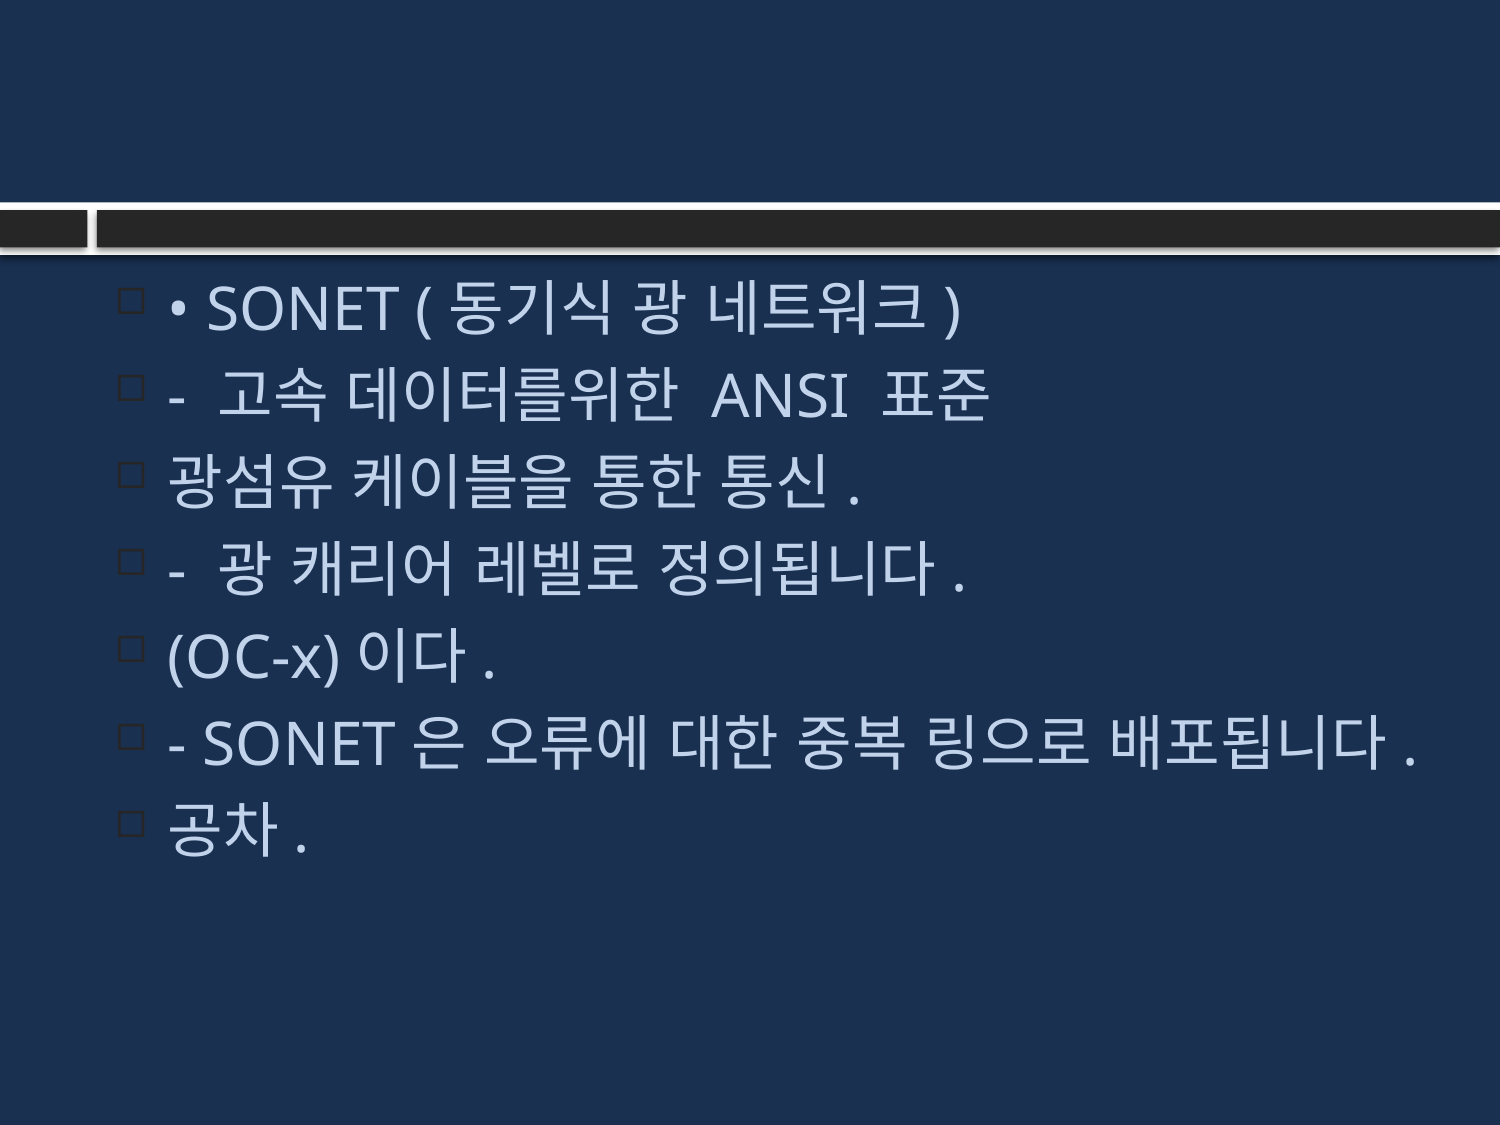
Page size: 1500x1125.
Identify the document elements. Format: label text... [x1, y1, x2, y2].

list • SONET (동기식 광 네트워크) - 고속 데이터를위한 ANSI 표준 광섬유 케이블을 통한 통신. - 광 캐리어 레벨로 정의됩니다. (OC-x)이다. - SONET은 오류에 대한 중복 링으로 배포됩니다. 공차. [100, 262, 1438, 1000]
